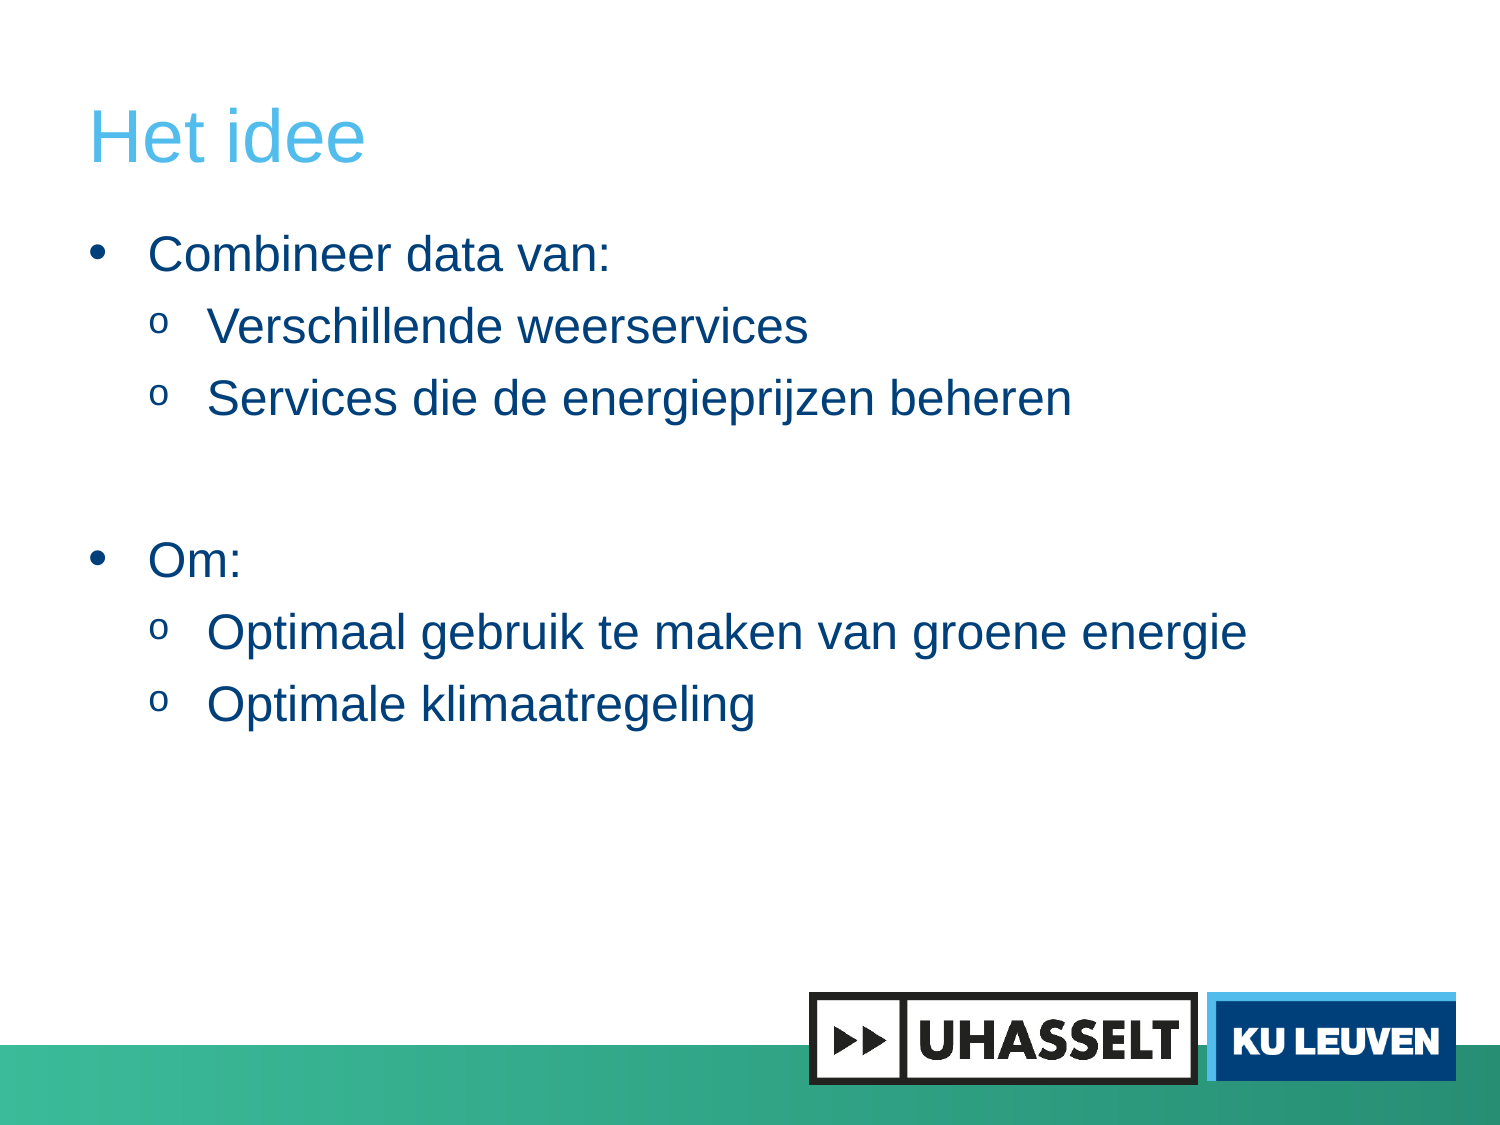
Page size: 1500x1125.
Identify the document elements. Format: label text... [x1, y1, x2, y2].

picture [808, 991, 1198, 1085]
picture [1207, 992, 1456, 1081]
list Combineer data van: Verschillende weerservices Services die de energieprijzen beheren Om: Optimaal gebruik te maken van groene energie Optimale klimaatregeling [88, 221, 1456, 948]
title Het idee [88, 29, 1456, 178]
